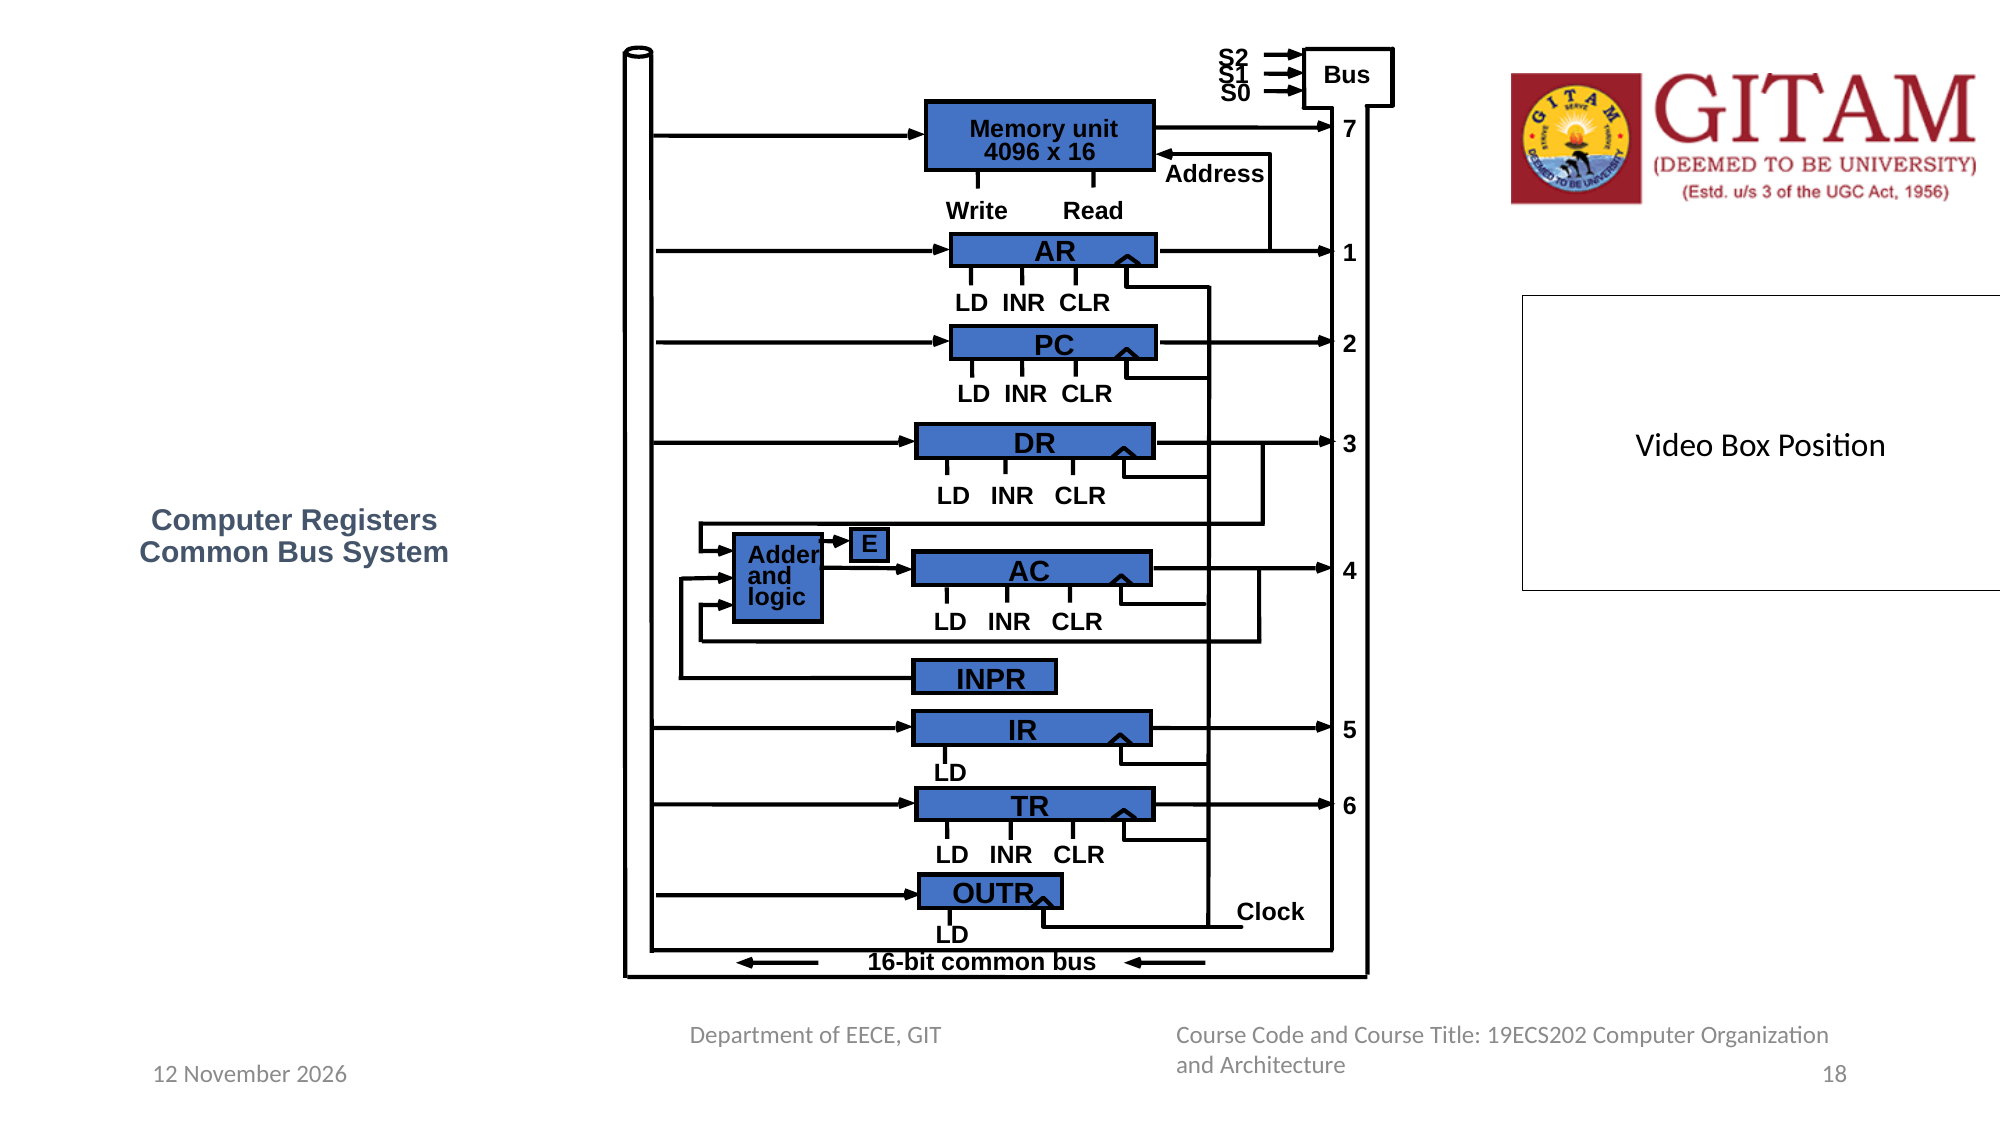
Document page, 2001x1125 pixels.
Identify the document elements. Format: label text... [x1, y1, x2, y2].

text_box [832, 534, 851, 549]
text_box [916, 787, 995, 820]
text_box Write [930, 190, 1024, 232]
text_box Address [1173, 153, 1280, 196]
text_box [1115, 348, 1138, 359]
text_box [1287, 66, 1304, 80]
text_box LD [920, 915, 984, 941]
text_box Adder and logic [732, 539, 835, 638]
text_box [625, 47, 652, 57]
text_box [1043, 909, 1221, 927]
text_box [913, 711, 993, 745]
text_box [717, 571, 735, 585]
text_box [735, 956, 754, 969]
text_box [1303, 107, 1333, 127]
text_box [1090, 325, 1157, 359]
text_box [1032, 897, 1053, 908]
text_box [1170, 154, 1271, 250]
text_box S2 [1203, 37, 1264, 54]
title Computer Registers Common Bus System [73, 495, 516, 578]
text_box [1123, 459, 1208, 477]
text_box [1311, 343, 1333, 442]
text_box AC [993, 548, 1066, 595]
text_box S1 [1203, 54, 1264, 97]
text_box [913, 659, 941, 694]
text_box [1121, 586, 1205, 605]
text_box LD INR CLR [920, 834, 1121, 876]
text_box [717, 544, 735, 557]
text_box [1315, 443, 1333, 565]
text_box 5 [1328, 709, 1372, 751]
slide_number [137, 1042, 588, 1103]
text_box [1324, 730, 1333, 800]
text_box 4096 x 16 [969, 131, 1112, 173]
text_box [1042, 659, 1057, 694]
text_box [925, 101, 1154, 170]
text_box OUTR [937, 871, 1050, 918]
text_box Address [1149, 153, 1213, 196]
text_box 3 [1328, 423, 1372, 466]
text_box [950, 325, 1019, 359]
text_box Memory unit [954, 109, 1134, 178]
text_box [898, 797, 916, 810]
text_box [1317, 797, 1328, 810]
text_box [1317, 245, 1328, 258]
text_box [919, 874, 937, 908]
text_box [1287, 84, 1304, 97]
text_box [1308, 252, 1333, 342]
text_box [950, 234, 1019, 266]
text_box [1328, 828, 1333, 950]
text_box [1123, 821, 1208, 841]
text_box [895, 563, 913, 576]
text_box [1053, 711, 1151, 745]
text_box LD INR CLR [922, 475, 1122, 518]
text_box Video Box Position [1522, 295, 2000, 590]
text_box [932, 334, 950, 348]
slide_number 18 [1412, 1064, 1863, 1103]
text_box [1315, 720, 1328, 733]
text_box [1066, 551, 1151, 586]
text_box [1155, 148, 1173, 161]
text_box [1304, 128, 1333, 251]
text_box [1121, 746, 1207, 764]
text_box INPR [941, 656, 1042, 703]
text_box LD INR CLR [940, 282, 1126, 324]
text_box [1319, 571, 1333, 724]
text_box [1110, 575, 1133, 585]
text_box [734, 534, 822, 539]
text_box S0 [1205, 72, 1266, 114]
text_box 2 [1328, 323, 1372, 366]
text_box [907, 128, 925, 141]
text_box [932, 243, 950, 256]
text_box [1109, 734, 1132, 744]
text_box LD INR CLR [919, 601, 1119, 641]
text_box [1112, 809, 1135, 818]
text_box [1126, 360, 1207, 379]
text_box [898, 435, 916, 448]
picture [1511, 73, 1987, 207]
text_box [895, 720, 913, 733]
text_box [913, 551, 993, 586]
text_box 1 [1328, 232, 1372, 274]
text_box [1287, 48, 1304, 61]
text_box 6 [1328, 785, 1372, 828]
footer Department of EECE, GIT Course Code and Course Title: 19ECS202 Computer Organization and Architecture [655, 1034, 1867, 1064]
text_box [1071, 424, 1154, 458]
text_box DR [998, 421, 1071, 468]
text_box [903, 888, 922, 901]
text_box 16-bit common bus [852, 941, 1112, 984]
text_box [1317, 334, 1328, 348]
text_box [1050, 874, 1062, 908]
text_box TR [995, 784, 1065, 831]
text_box [1316, 120, 1328, 133]
text_box [1123, 956, 1142, 969]
text_box AR [1019, 229, 1092, 276]
text_box Bus [1308, 54, 1386, 97]
text_box Read [1048, 190, 1139, 232]
text_box [1315, 561, 1328, 574]
text_box [1116, 255, 1139, 264]
text_box 7 [1328, 109, 1372, 151]
text_box LD [919, 752, 982, 787]
text_box PC [1019, 322, 1090, 369]
text_box IR [993, 708, 1053, 755]
text_box LD INR CLR [942, 373, 1128, 416]
text_box [1092, 234, 1157, 266]
text_box [916, 424, 998, 458]
text_box [717, 598, 735, 612]
text_box [1112, 447, 1135, 457]
text_box E [846, 524, 893, 566]
text_box [1126, 267, 1209, 287]
text_box 4 [1328, 551, 1372, 593]
text_box [1318, 435, 1328, 448]
text_box [1065, 787, 1154, 820]
text_box Clock [1221, 891, 1324, 934]
text_box [1366, 48, 1393, 106]
